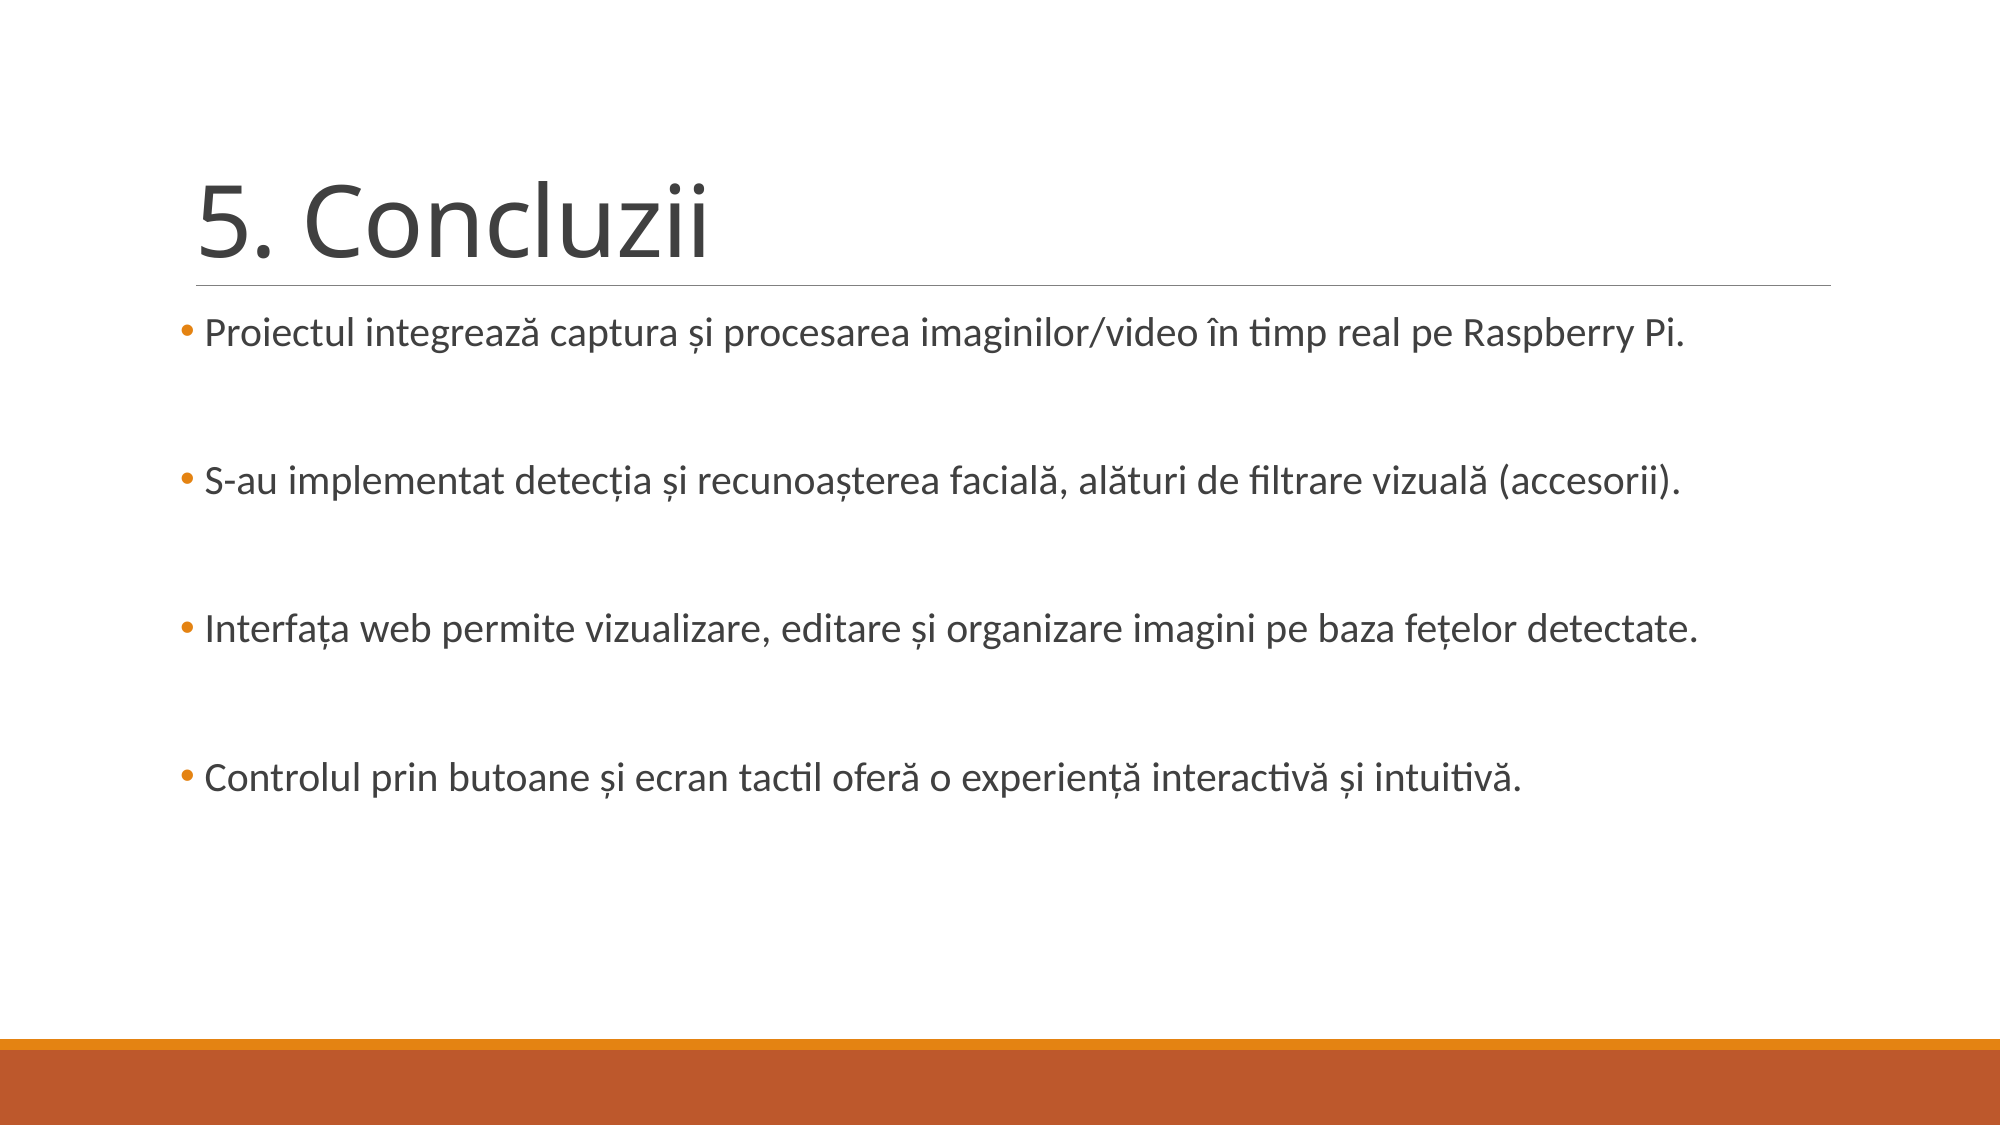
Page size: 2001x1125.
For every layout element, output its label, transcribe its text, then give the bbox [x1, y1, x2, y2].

title 5. Concluzii [180, 47, 1830, 285]
list Proiectul integrează captura și procesarea imaginilor/video în timp real pe Raspberry Pi. S-au implementat detecția și recunoașterea facială, alături de filtrare vizuală (accesorii). Interfața web permite vizualizare, editare și organizare imagini pe baza fețelor detectate. Controlul prin butoane și ecran tactil oferă o experiență interactivă și intuitivă. [180, 302, 1830, 963]
